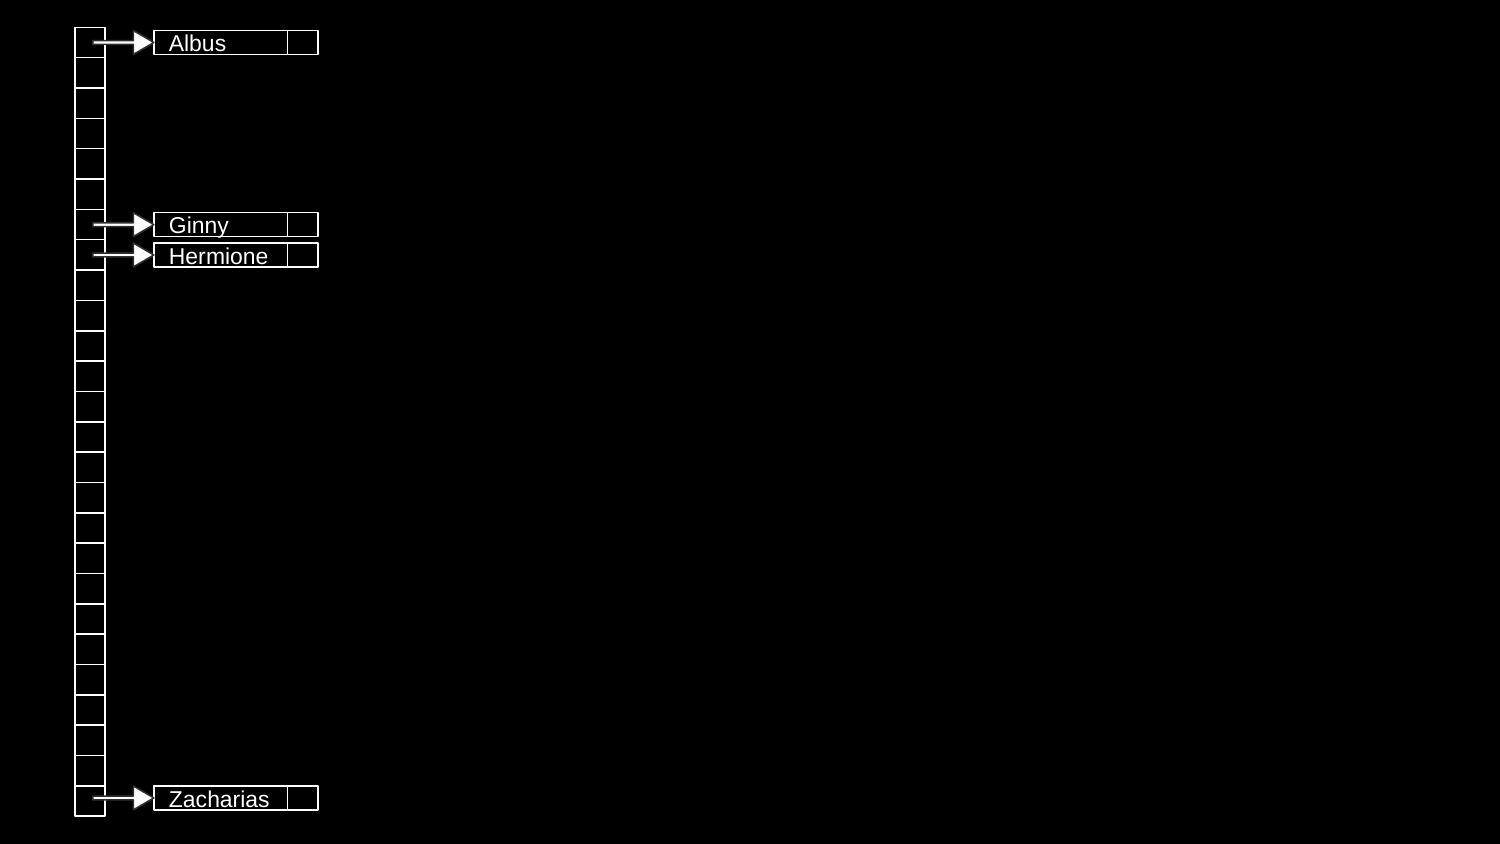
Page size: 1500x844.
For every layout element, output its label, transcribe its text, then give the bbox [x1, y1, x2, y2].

text_box [74, 452, 106, 482]
text_box [287, 243, 319, 267]
text_box [74, 482, 106, 512]
text_box [74, 209, 106, 239]
text_box [74, 603, 106, 634]
text_box [74, 57, 106, 87]
text_box [74, 785, 106, 817]
text_box [74, 391, 106, 421]
text_box [74, 300, 106, 330]
text_box [287, 30, 319, 55]
text_box [74, 148, 106, 178]
text_box [74, 694, 106, 725]
text_box [74, 421, 106, 452]
text_box [74, 27, 106, 57]
text_box [74, 178, 106, 209]
text_box [74, 664, 106, 694]
text_box [74, 361, 106, 391]
text_box [74, 512, 106, 543]
text_box [74, 239, 106, 270]
text_box Zacharias [153, 786, 287, 810]
text_box [74, 87, 106, 118]
text_box Ginny [153, 212, 287, 237]
text_box [92, 30, 154, 55]
text_box [92, 243, 154, 267]
text_box [287, 786, 319, 810]
text_box [287, 212, 319, 237]
text_box [74, 725, 106, 755]
text_box Hermione [153, 243, 287, 267]
text_box [74, 270, 106, 300]
text_box [74, 634, 106, 664]
text_box [74, 330, 106, 361]
text_box [74, 755, 106, 785]
text_box [74, 118, 106, 148]
text_box Albus [153, 30, 287, 55]
text_box [74, 543, 106, 573]
text_box [92, 212, 154, 237]
text_box [92, 786, 154, 810]
text_box [74, 573, 106, 603]
